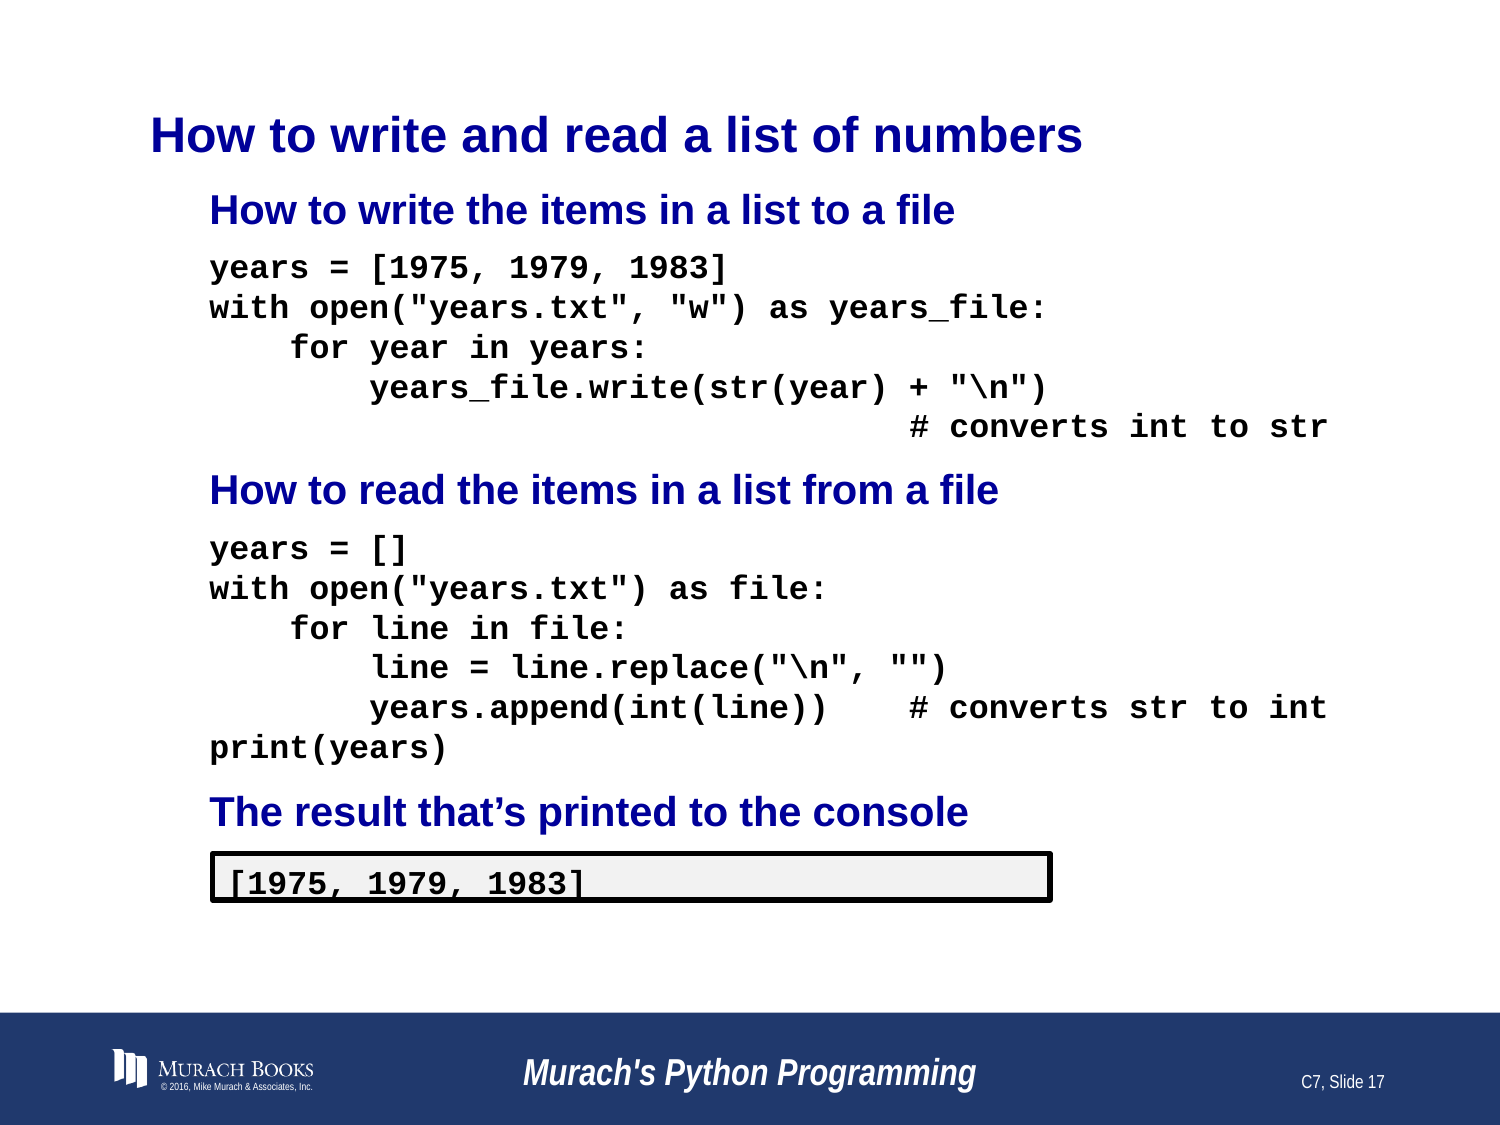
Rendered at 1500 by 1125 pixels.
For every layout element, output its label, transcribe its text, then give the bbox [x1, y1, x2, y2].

slide_number Murach's Python Programming [463, 1025, 1050, 1100]
list [1975, 1979, 1983] [210, 851, 1053, 903]
list How to write the items in a list to a file years = [1975, 1979, 1983] with open("years.txt", "w") as years_file: for year in years: years_file.write(str(year) + "\n") # converts int to str How to read the items in a list from a file years = [] with open("years.txt") as file: for line in file: line = line.replace("\n", "") years.append(int(line)) # converts str to int print(years) The result that’s printed to the console [137, 174, 1350, 850]
footer © 2016, Mike Murach & Associates, Inc. [12, 1025, 463, 1100]
slide_number C7, Slide 17 [1087, 1025, 1400, 1100]
title How to write and read a list of numbers [150, 102, 1350, 164]
